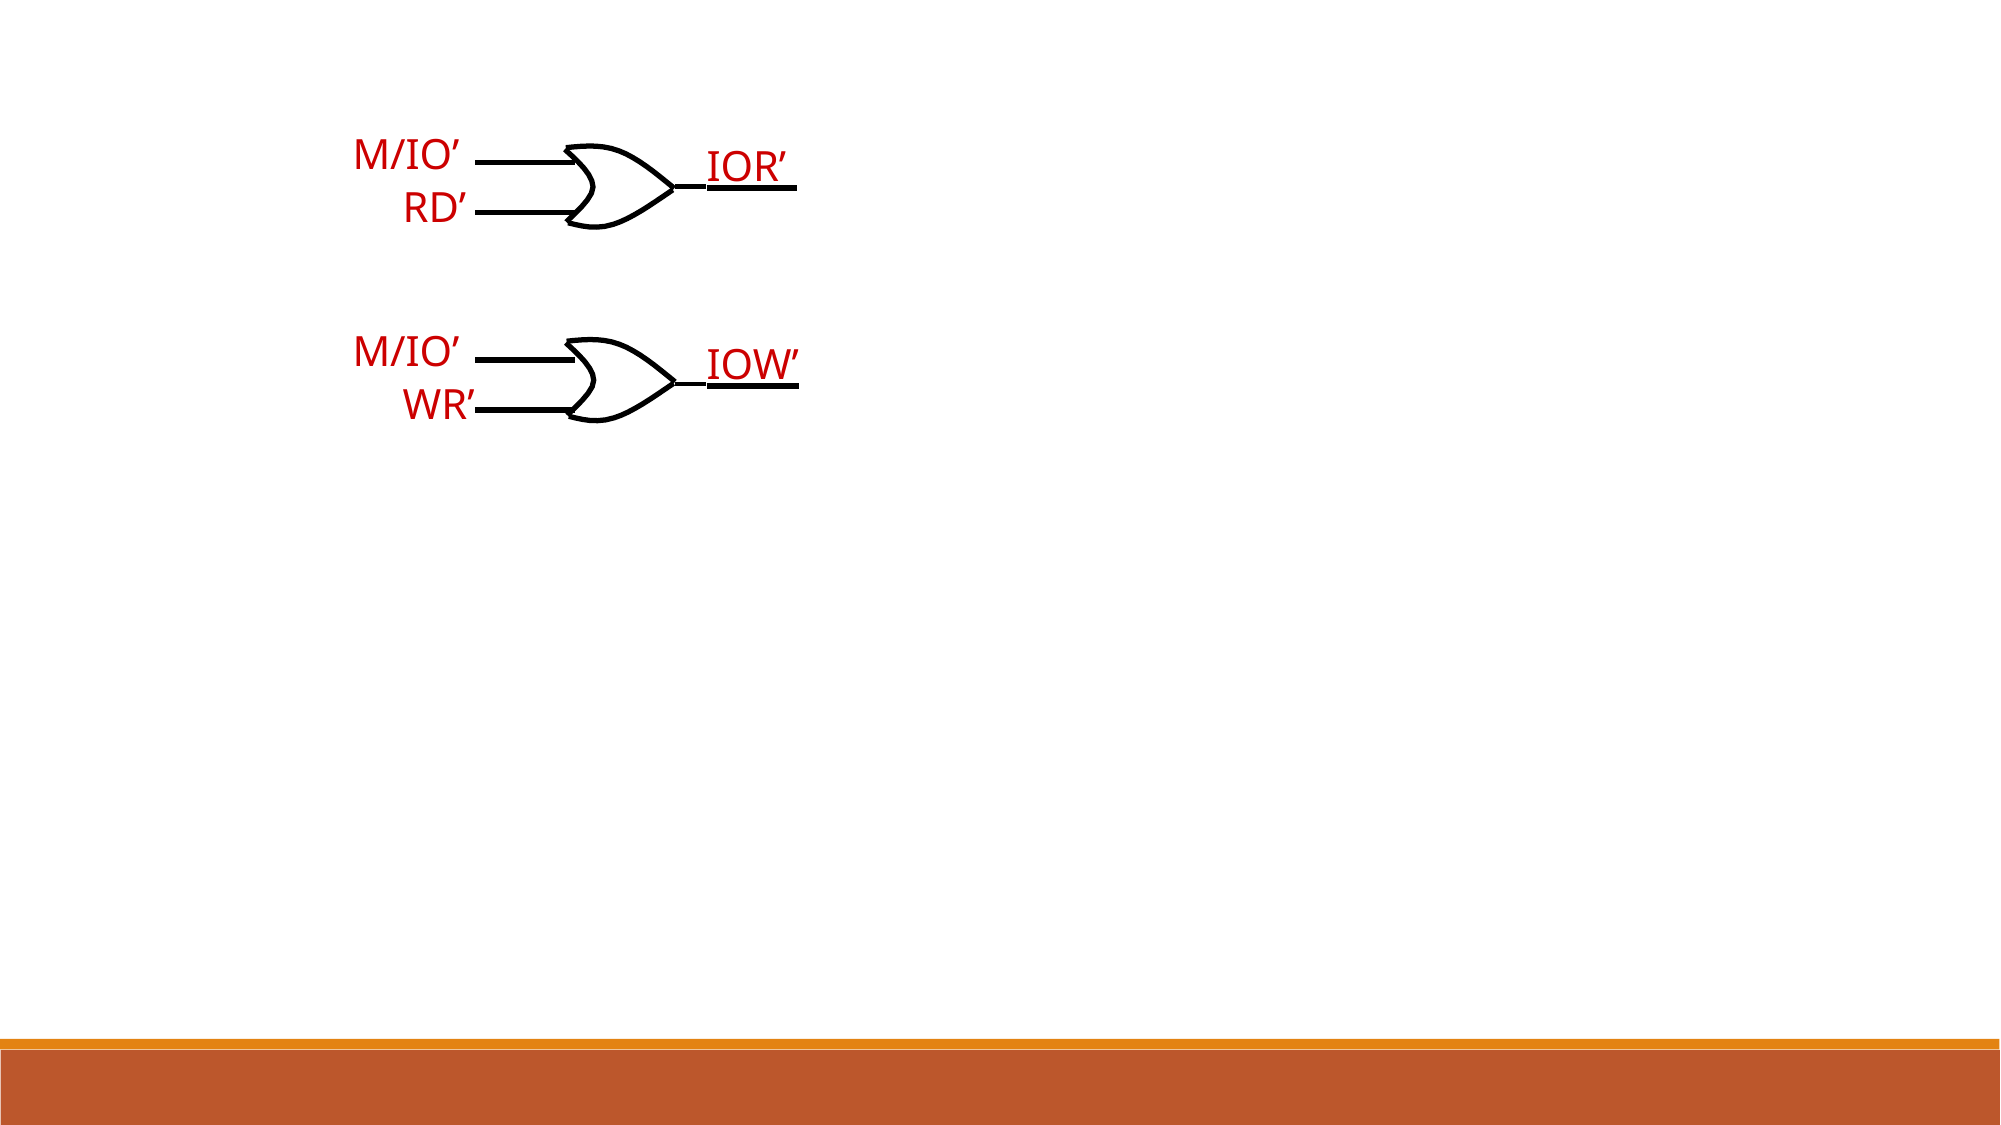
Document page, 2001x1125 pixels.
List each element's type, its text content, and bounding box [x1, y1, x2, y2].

text_box M/IO’ [350, 323, 477, 376]
text_box IOW’ [673, 335, 815, 388]
text_box [564, 149, 594, 223]
text_box [566, 339, 676, 382]
text_box [568, 383, 674, 421]
text_box [565, 146, 675, 189]
text_box WR’ [400, 375, 482, 428]
text_box [568, 189, 673, 228]
text_box IOR’ [673, 138, 815, 191]
text_box M/IO’ RD’ [350, 125, 477, 231]
text_box [565, 342, 594, 416]
